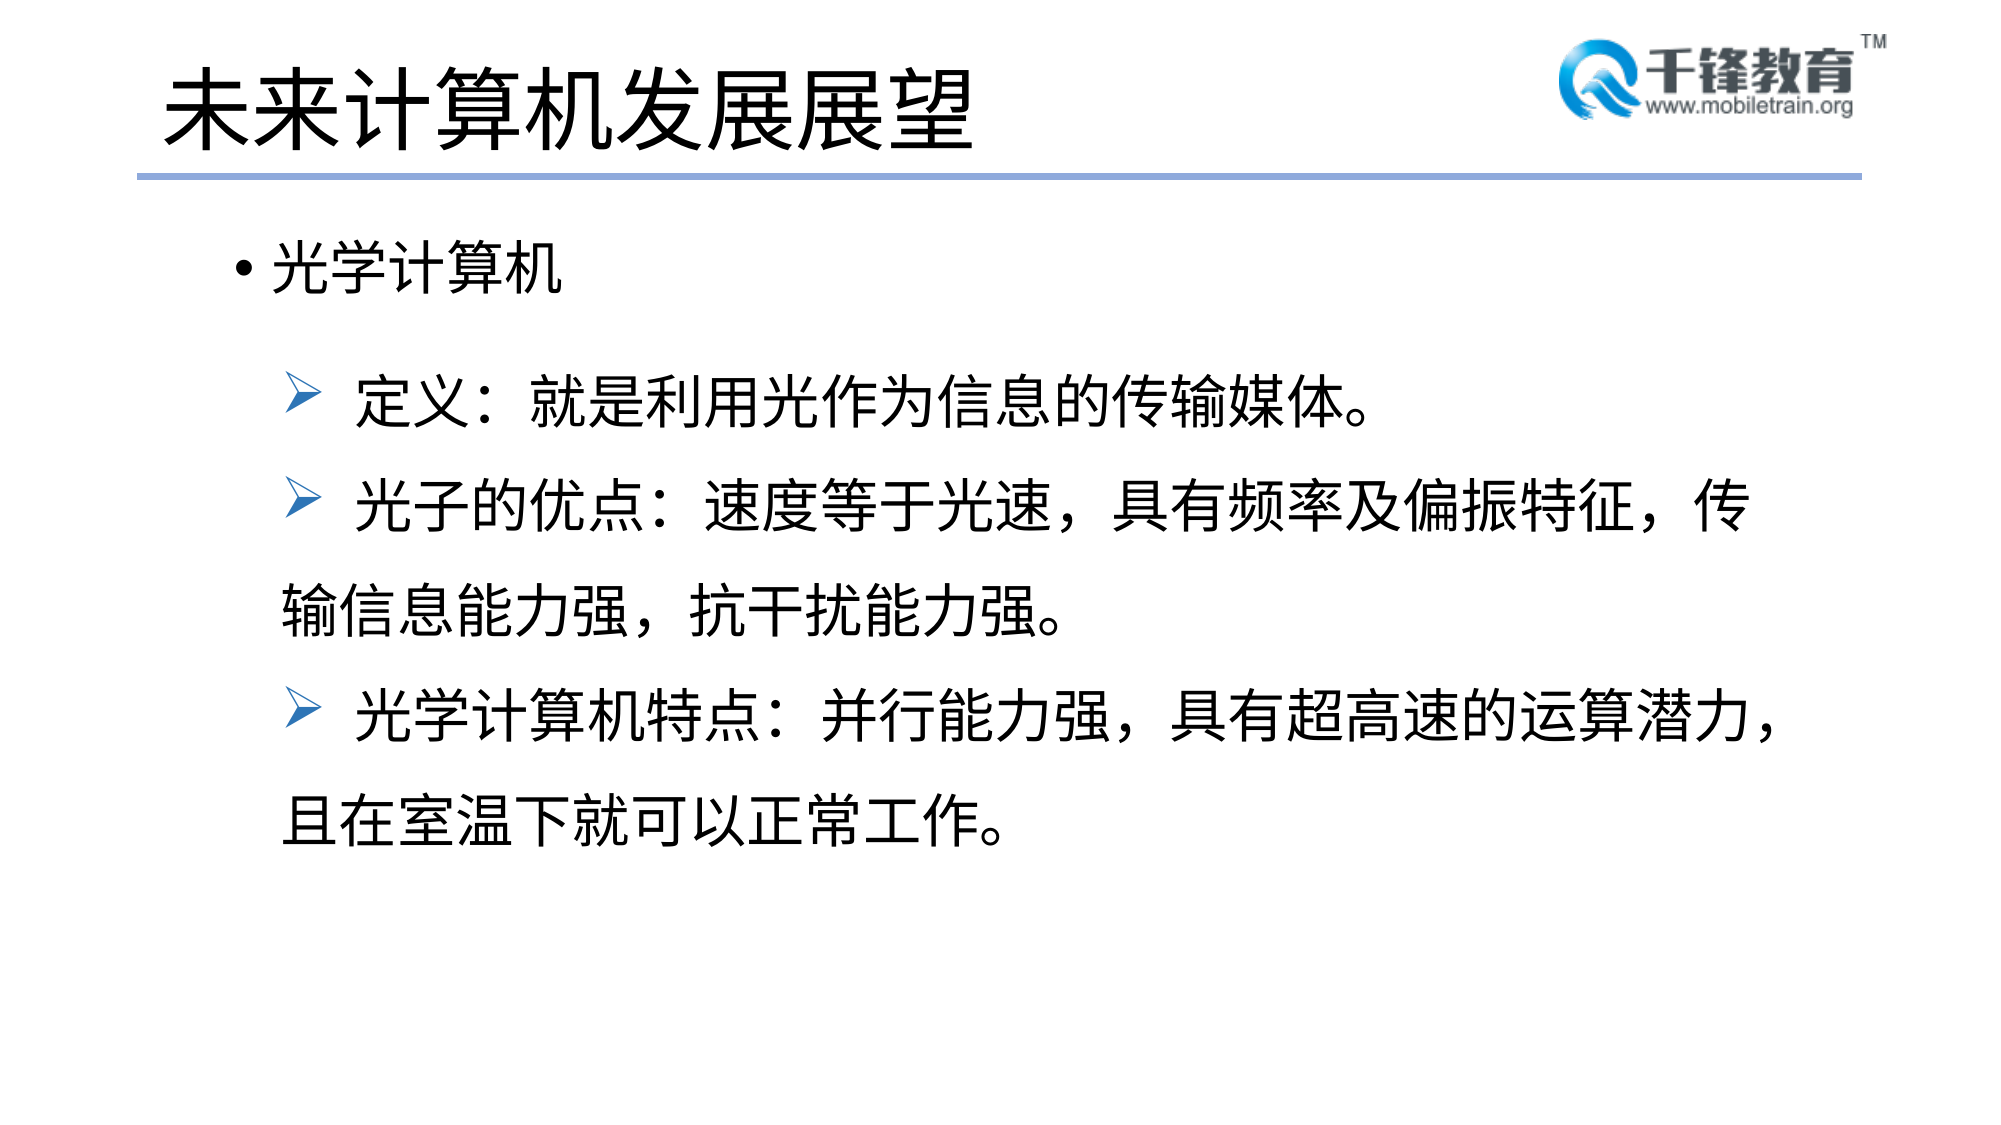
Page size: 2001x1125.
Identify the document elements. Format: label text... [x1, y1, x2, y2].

picture [1559, 34, 1887, 120]
text_box 定义：就是利用光作为信息的传输媒体。 光子的优点：速度等于光速，具有频率及偏振特征，传输信息能力强，抗干扰能力强。 光学计算机特点：并行能力强，具有超高速的运算潜力，且在室温下就可以正常工作。 [265, 322, 1802, 862]
title 未来计算机发展展望 [146, 57, 1363, 172]
list 光学计算机 [218, 231, 1381, 338]
